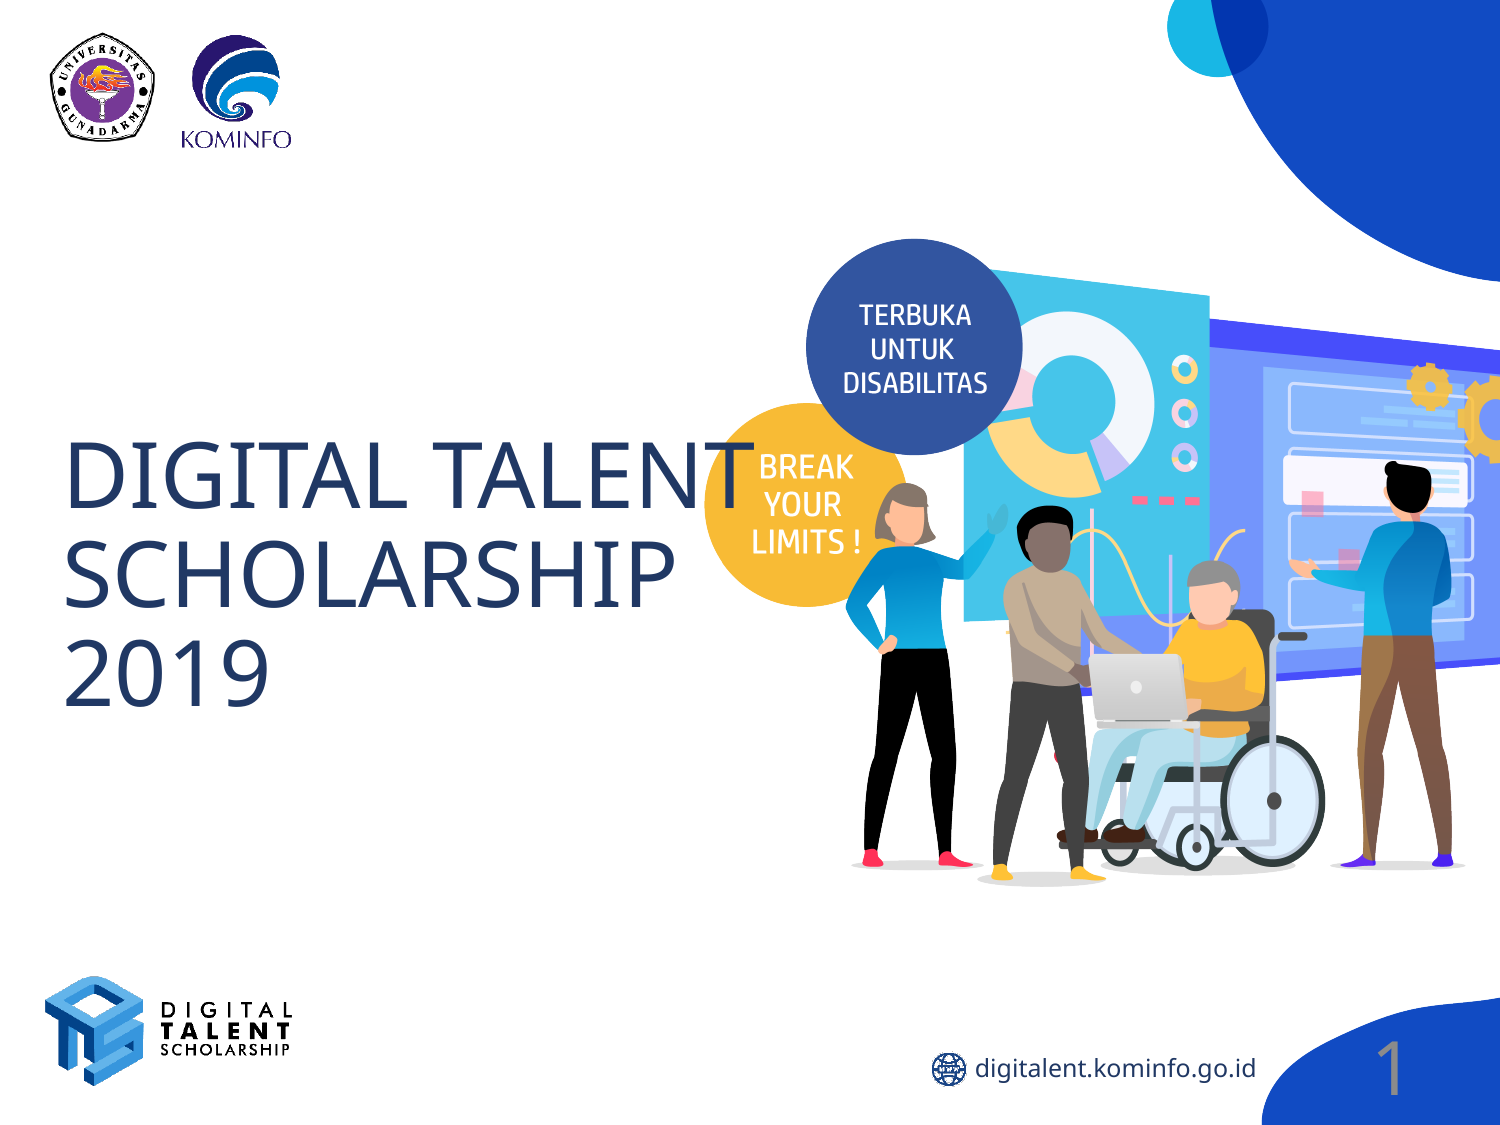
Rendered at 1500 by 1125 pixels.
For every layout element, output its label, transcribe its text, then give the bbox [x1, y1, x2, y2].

text_box DIGITAL TALENT SCHOLARSHIP 2019 [47, 361, 669, 794]
picture [182, 35, 291, 148]
picture [25, 970, 321, 1087]
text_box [930, 1037, 1287, 1100]
picture [46, 30, 157, 144]
picture [669, 0, 1500, 1125]
